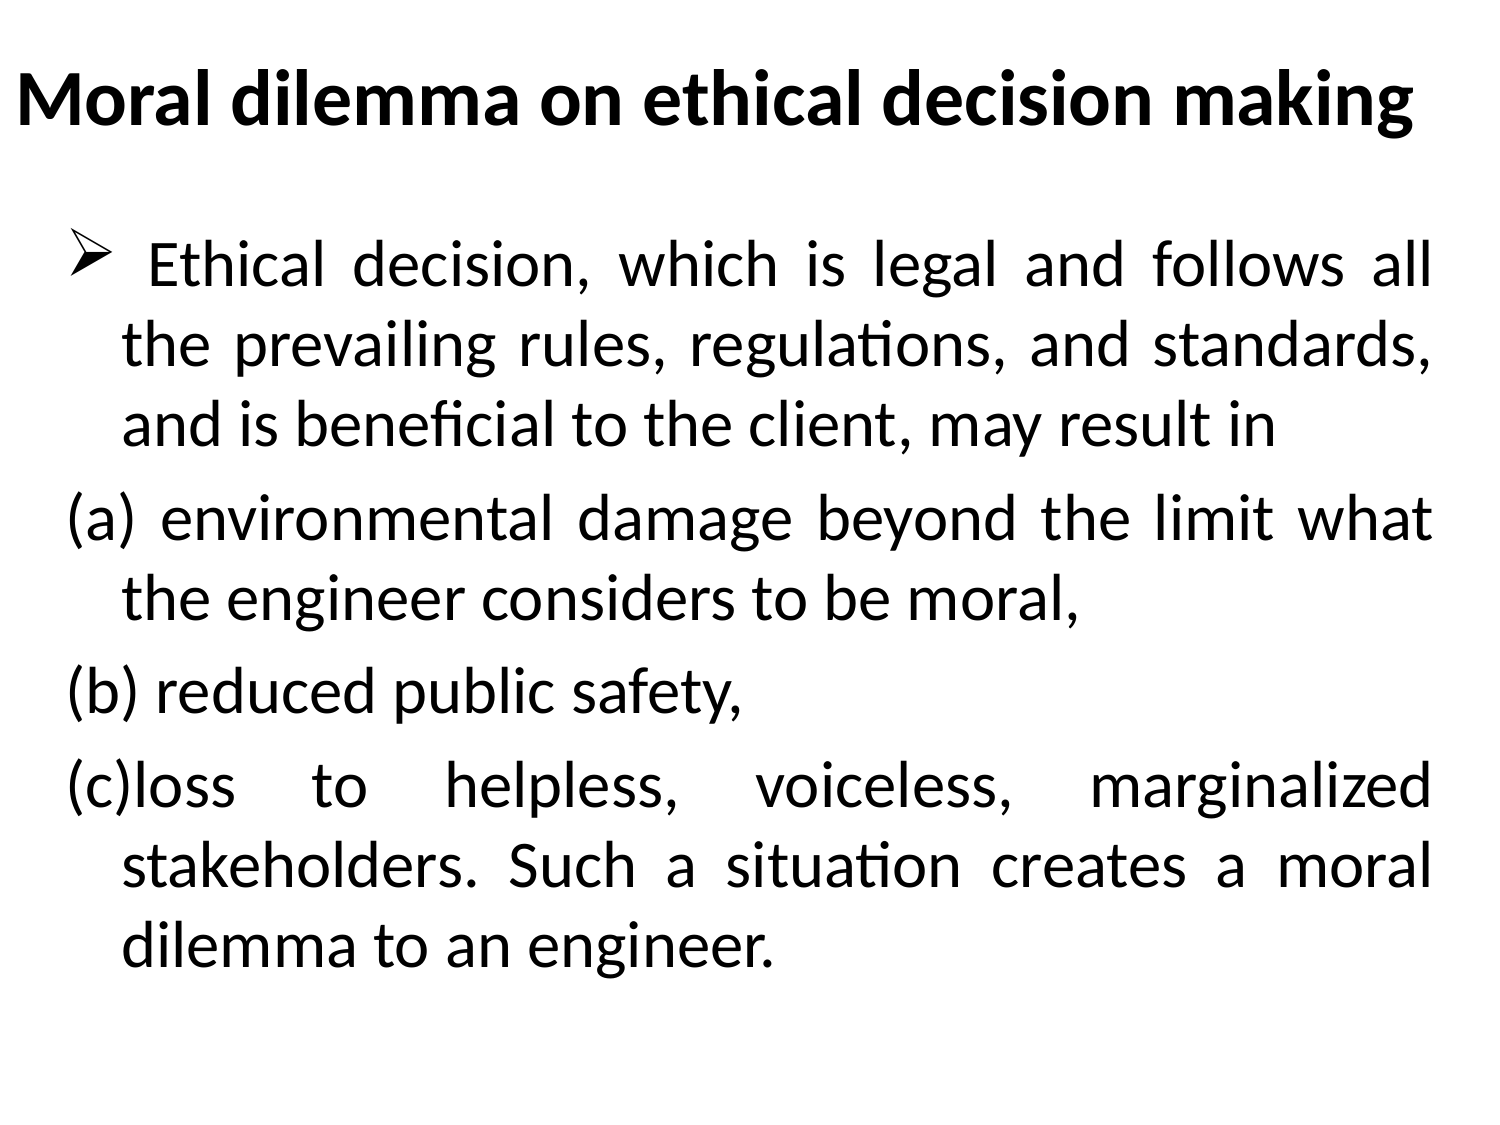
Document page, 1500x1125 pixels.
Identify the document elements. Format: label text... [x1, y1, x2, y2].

list Ethical decision, which is legal and follows all the prevailing rules, regulations, and standards, and is beneficial to the client, may result in (a) environmental damage beyond the limit what the engineer considers to be moral, (b) reduced public safety, (c)loss to helpless, voiceless, marginalized stakeholders. Such a situation creates a moral dilemma to an engineer. [50, 212, 1450, 1013]
title Moral dilemma on ethical decision making [0, 37, 1500, 150]
